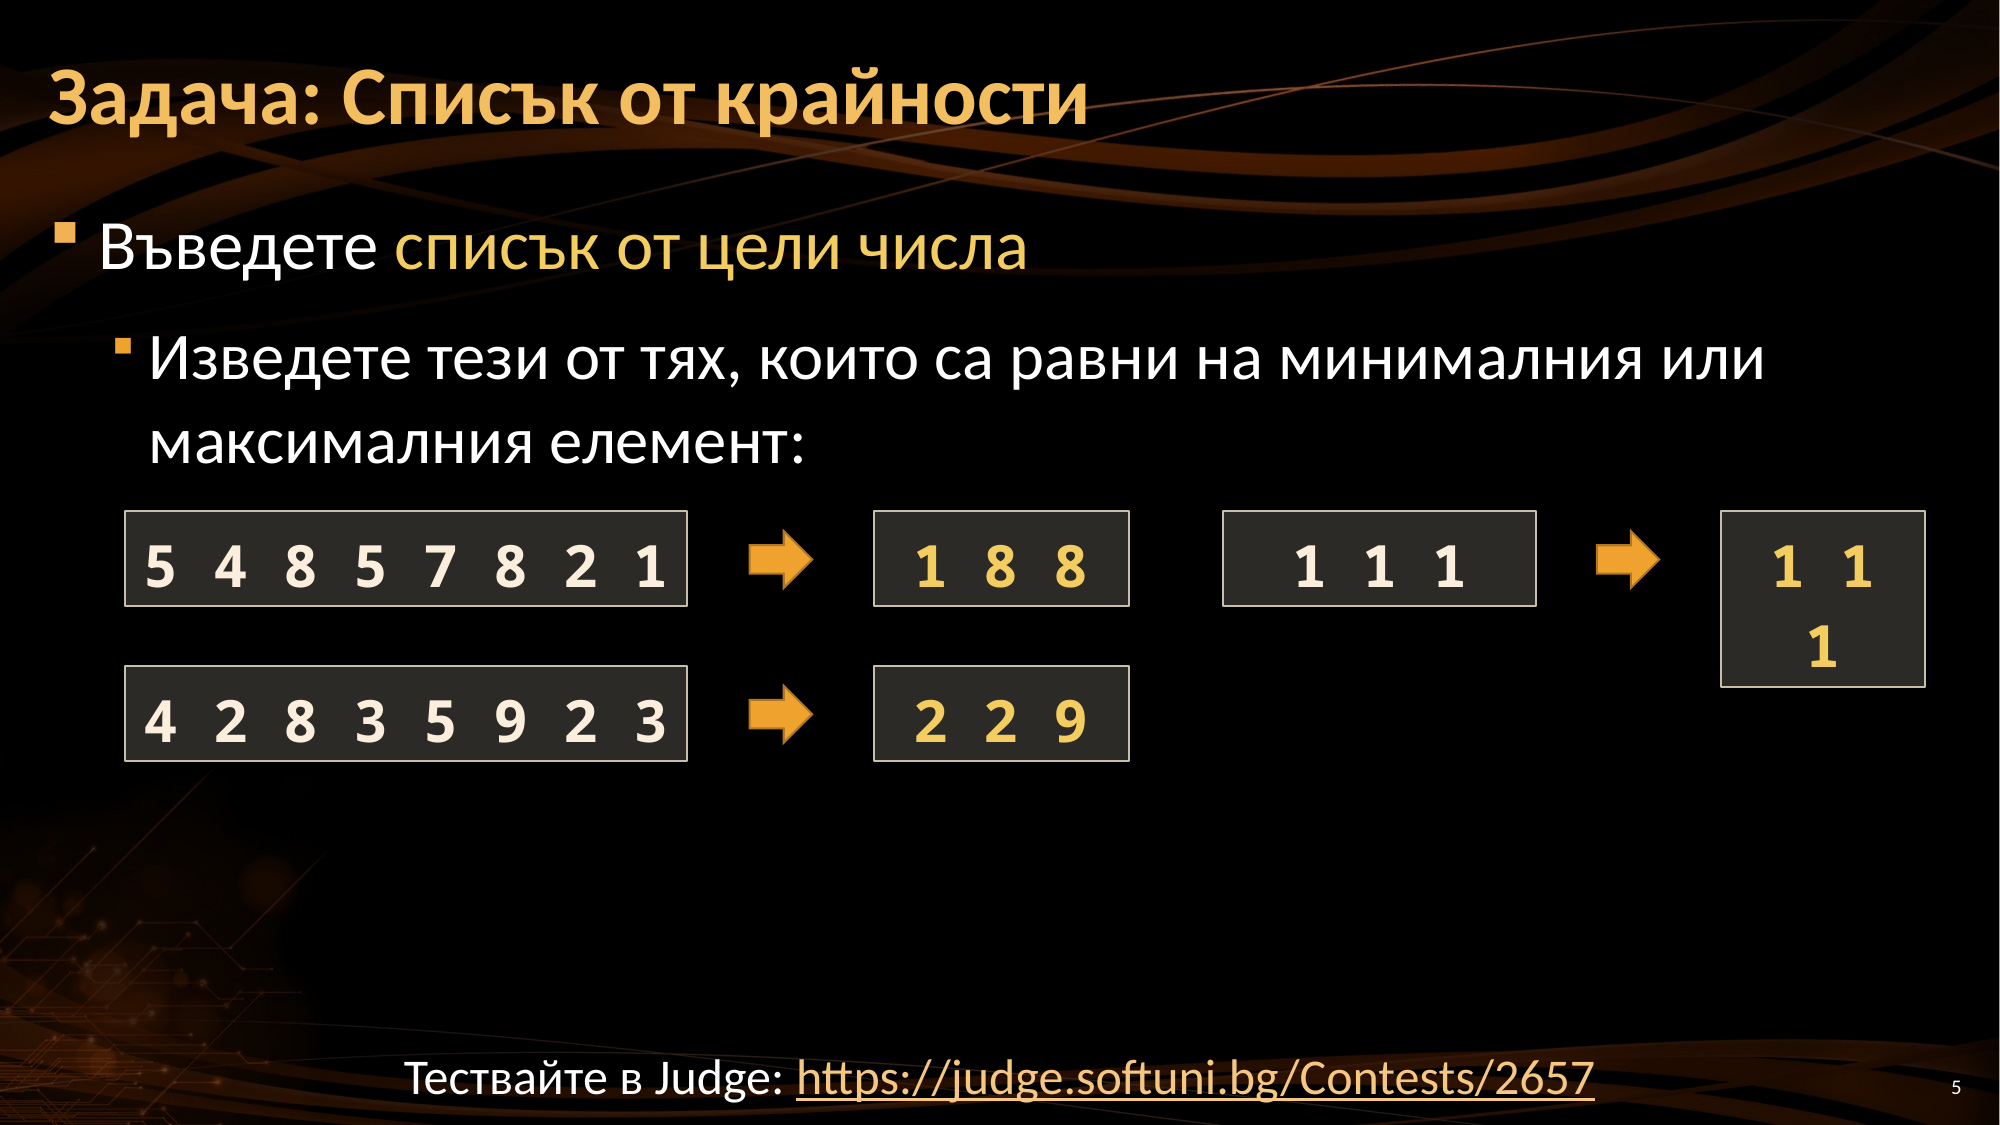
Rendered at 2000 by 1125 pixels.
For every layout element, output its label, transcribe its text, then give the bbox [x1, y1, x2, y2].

text_box Тествайте в Judge: https://judge.softuni.bg/Contests/2657 [389, 1036, 1611, 1112]
text_box [748, 528, 814, 591]
picture [0, 0, 2000, 1125]
slide_number 5 [1897, 1070, 1968, 1103]
list Въведете списък от цели числа Изведете тези от тях, които са равни на минималния или максималния елемент: [31, 189, 1968, 1103]
text_box 2 2 9 [873, 665, 1130, 762]
text_box 1 8 8 [873, 511, 1130, 607]
text_box 5 4 8 5 7 8 2 1 [124, 511, 688, 607]
text_box [748, 683, 814, 746]
title Задача: Списък от крайности [30, 6, 1968, 189]
text_box 1 1 1 [1720, 511, 1925, 687]
text_box [1595, 528, 1661, 591]
text_box 4 2 8 3 5 9 2 3 [124, 666, 688, 762]
text_box 1 1 1 [1223, 511, 1536, 607]
